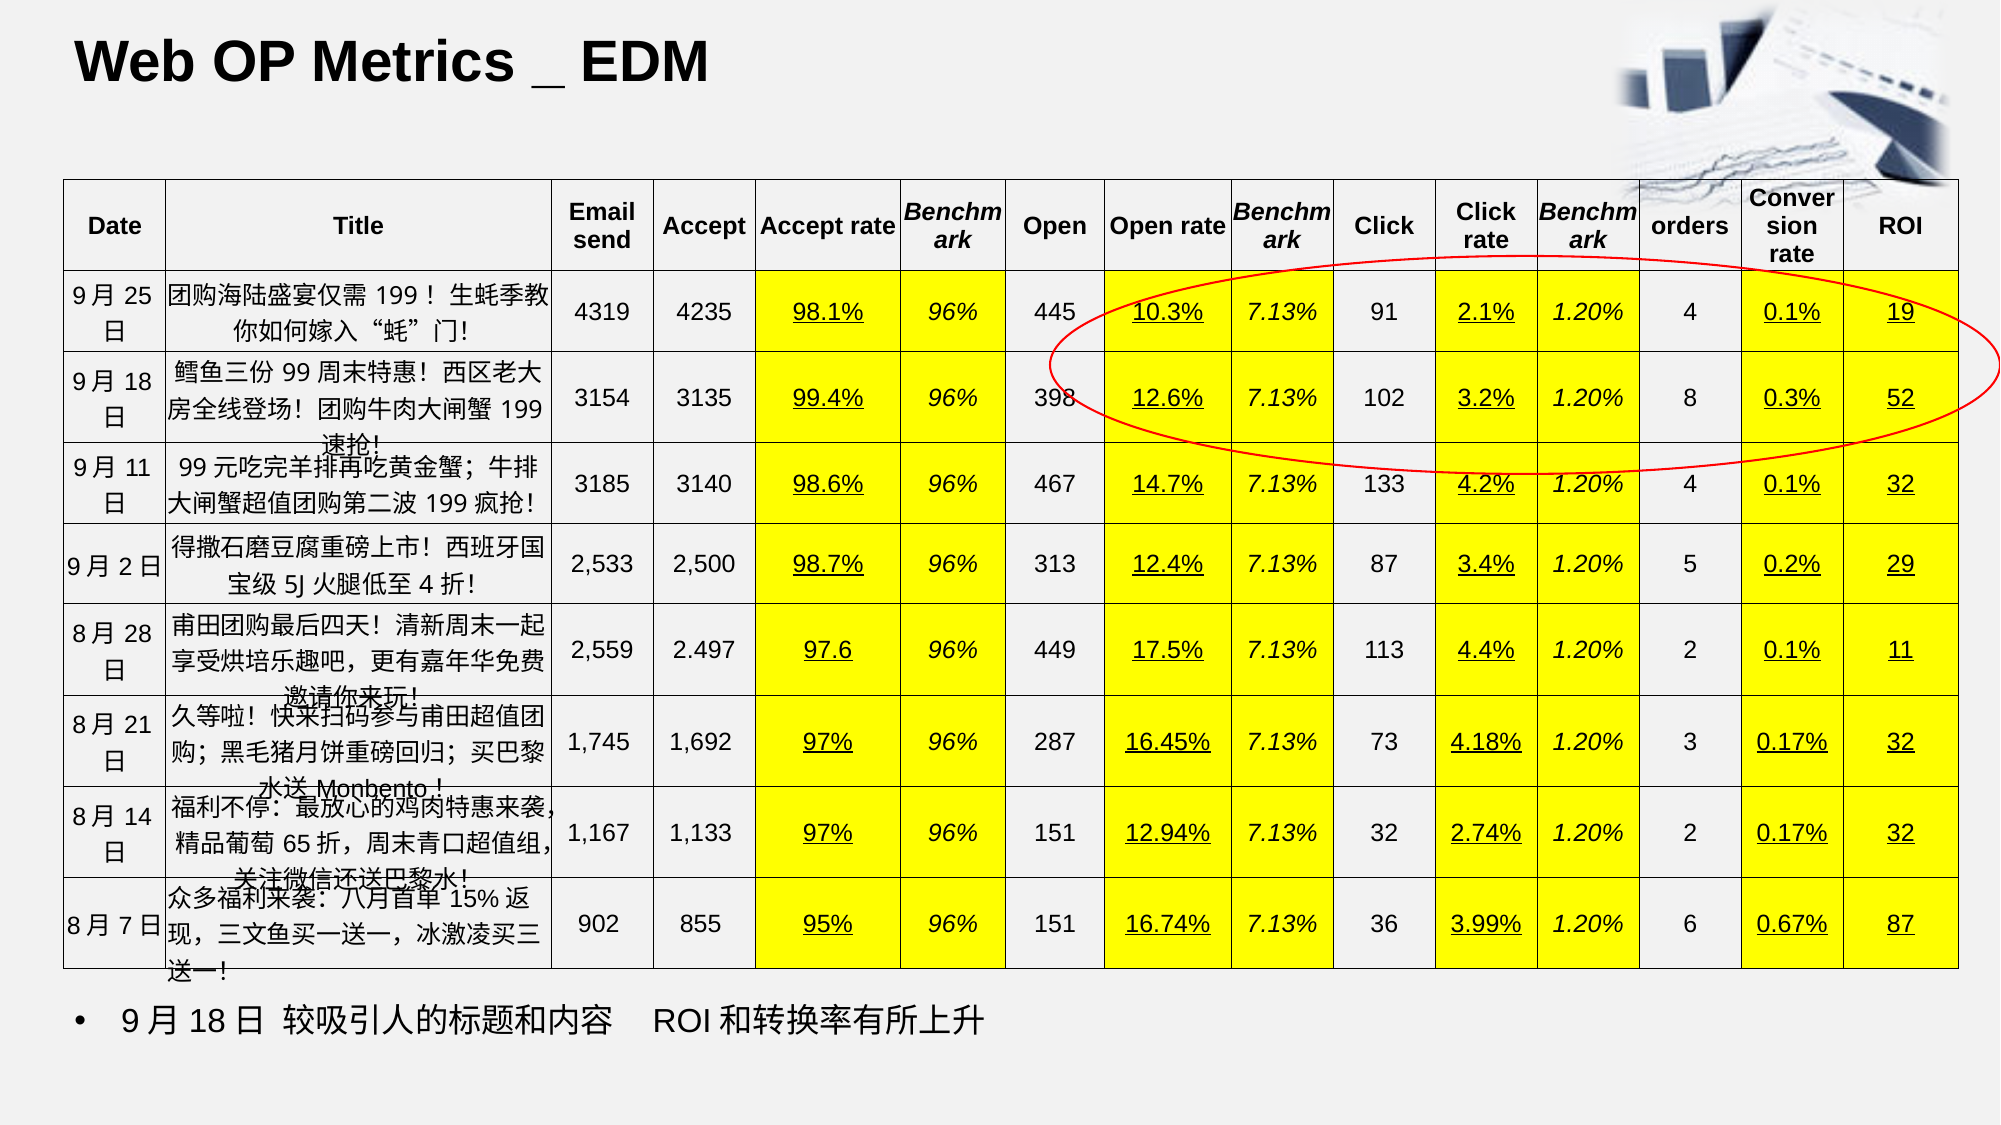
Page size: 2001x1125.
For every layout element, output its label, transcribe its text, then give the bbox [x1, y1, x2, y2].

table_cell 7.13% [1232, 787, 1333, 877]
table_cell 113 [1334, 604, 1435, 695]
table_cell 0.17% [1742, 787, 1843, 877]
table_cell 7.13% [1232, 271, 1269, 277]
table_cell 11 [1844, 604, 1958, 695]
table_cell 96% [901, 787, 1005, 877]
table_cell 0.1% [1742, 448, 1843, 523]
table_cell 1.20% [1538, 604, 1639, 695]
table_cell 99元吃完羊排再吃黄金蟹；牛排大闸蟹超值团购第二波199疯抢！ [166, 443, 551, 523]
table_cell 14.7% [1105, 443, 1231, 523]
table_header orders [1640, 215, 1741, 266]
text_box Web OP Metrics _ EDM [59, 15, 1610, 101]
table_cell 0.2% [1742, 524, 1843, 603]
table_cell 98.6% [756, 443, 900, 523]
table_cell 1.20% [1538, 696, 1639, 786]
table_cell 98.1% [756, 271, 900, 351]
table_cell 96% [901, 604, 1005, 695]
table_header Open [1006, 180, 1104, 270]
table_cell 3.99% [1436, 878, 1537, 968]
table_cell 16.74% [1105, 878, 1231, 968]
table_cell 0.1% [1742, 604, 1843, 695]
table_header Accept rate [756, 180, 900, 270]
table_cell 7.13% [1232, 878, 1333, 968]
table_cell 3154 [552, 352, 653, 442]
table_cell 95% [756, 878, 900, 968]
table_cell 6 [1640, 878, 1741, 968]
table_cell 313 [1006, 524, 1104, 603]
table_cell 1,745 [552, 696, 653, 786]
table_cell 19 [1844, 271, 1958, 318]
table_cell 9月25日 [64, 271, 165, 351]
table_cell 0.17% [1742, 696, 1843, 786]
table_cell 0.1% [1781, 271, 1843, 282]
table_cell 众多福利来袭：八月首单15%返现，三文鱼买一送一，冰激凌买三送一！ [166, 878, 551, 968]
table_cell 445 [1006, 271, 1104, 351]
table_cell 8月28日 [64, 604, 165, 695]
table_cell 0.67% [1742, 878, 1843, 968]
text_box [1048, 254, 2000, 475]
table_cell 2 [1640, 604, 1741, 695]
table_cell 鳕鱼三份99周末特惠！西区老大房全线登场！团购牛肉大闸蟹199速抢！ [166, 352, 551, 442]
table_cell 团购海陆盛宴仅需199！生蚝季教你如何嫁入“蚝”门！ [166, 271, 551, 351]
table_cell 9月18日 [64, 352, 165, 442]
table_cell 3185 [552, 443, 653, 523]
table_cell 4.4% [1436, 604, 1537, 695]
table_cell 3 [1640, 696, 1741, 786]
table_cell 1.20% [1538, 787, 1639, 877]
table_cell 4319 [552, 271, 653, 351]
table_cell 7.13% [1232, 452, 1333, 523]
table_cell 73 [1334, 696, 1435, 786]
table_cell 得撒石磨豆腐重磅上市！西班牙国宝级5J火腿低至4折！ [166, 524, 551, 603]
table_cell 8月21日 [64, 696, 165, 786]
table_cell 36 [1334, 878, 1435, 968]
table_cell 3135 [654, 352, 755, 442]
table_cell 96% [901, 524, 1005, 603]
table_cell 2,533 [552, 524, 653, 603]
table_cell 7.13% [1232, 604, 1333, 695]
table_header Date [64, 180, 165, 270]
table_cell 8月14日 [64, 787, 165, 877]
table_header Benchmark [1232, 180, 1333, 270]
table_cell 1.20% [1538, 524, 1639, 603]
table_cell 3140 [654, 443, 755, 523]
table_cell 151 [1006, 878, 1104, 968]
table_cell 96% [901, 696, 1005, 786]
table_cell 福利不停：最放心的鸡肉特惠来袭，精品葡萄65折，周末青口超值组，关注微信还送巴黎水！ [166, 787, 551, 877]
table_cell 3.4% [1436, 524, 1537, 603]
table_cell 97.6 [756, 604, 900, 695]
table_cell 97% [756, 787, 900, 877]
table_cell 151 [1006, 787, 1104, 877]
table_cell 12.94% [1105, 787, 1231, 877]
table_cell 87 [1844, 878, 1958, 968]
table_cell 52 [1870, 412, 1958, 442]
table_cell 2,559 [552, 604, 653, 695]
table_cell 449 [1006, 604, 1104, 695]
table_cell 7.13% [1232, 524, 1333, 603]
table_cell 32 [1844, 696, 1958, 786]
table_cell 12.4% [1105, 524, 1231, 603]
table_cell 96% [901, 271, 1005, 351]
table_cell 9月2日 [64, 524, 165, 603]
table_header ROI [1844, 180, 1958, 270]
table_cell 2.497 [654, 604, 755, 695]
table_header Click [1334, 180, 1435, 263]
table_cell 87 [1334, 524, 1435, 603]
table_header Title [166, 180, 551, 270]
table_cell 甫田团购最后四天！清新周末一起享受烘培乐趣吧，更有嘉年华免费邀请你来玩！ [166, 604, 551, 695]
table_cell 1,167 [552, 787, 653, 877]
table_cell 398 [1006, 352, 1104, 442]
table_cell 4235 [654, 271, 755, 351]
text_box 9月18日 较吸引人的标题和内容 ROI和转换率有所上升 [59, 992, 1921, 1087]
table_cell 5 [1640, 524, 1741, 603]
table_cell 1,133 [654, 787, 755, 877]
table_cell 467 [1006, 443, 1104, 523]
table_cell 10.3% [1105, 271, 1231, 312]
table_cell 4 [1640, 464, 1741, 523]
table_header Click rate [1436, 180, 1537, 256]
table_cell 32 [1334, 787, 1435, 877]
table_cell 16.45% [1105, 696, 1231, 786]
table_cell 32 [1844, 443, 1958, 523]
table_cell 29 [1844, 524, 1958, 603]
table_cell 1.20% [1538, 878, 1639, 968]
table_cell 96% [901, 443, 1005, 523]
table_cell 32 [1844, 787, 1958, 877]
table_cell 4.2% [1436, 474, 1537, 523]
table_header Email send [552, 180, 653, 270]
table_cell 902 [552, 878, 653, 968]
table_cell 96% [901, 878, 1005, 968]
table_cell 1,692 [654, 696, 755, 786]
table_header Open rate [1105, 180, 1231, 270]
table_cell 8月7日 [64, 878, 165, 968]
table_cell 2 [1640, 787, 1741, 877]
table_cell 久等啦！快来扫码参与甫田超值团购；黑毛猪月饼重磅回归；买巴黎水送Monbento！ [166, 696, 551, 786]
table_cell 96% [901, 352, 1005, 442]
table_cell 98.7% [756, 524, 900, 603]
table_header Benchmark [901, 180, 1005, 270]
table_cell 287 [1006, 696, 1104, 786]
table_cell 7.13% [1232, 696, 1333, 786]
table_cell 12.6% [1105, 418, 1180, 442]
table_header Conversion rate [1742, 215, 1843, 270]
table_cell 2,500 [654, 524, 755, 603]
table_cell 2.74% [1436, 787, 1537, 877]
table_cell 97% [756, 696, 900, 786]
table_cell 855 [654, 878, 755, 968]
table_header Benchmark [1538, 180, 1639, 258]
table_cell 1.20% [1538, 472, 1639, 523]
table_header Accept [654, 180, 755, 270]
table_cell 17.5% [1105, 604, 1231, 695]
table_cell 4.18% [1436, 696, 1537, 786]
picture [1610, 0, 1955, 215]
table_cell 9月11日 [64, 443, 165, 523]
table_cell 99.4% [756, 352, 900, 442]
table_cell 133 [1334, 466, 1435, 523]
